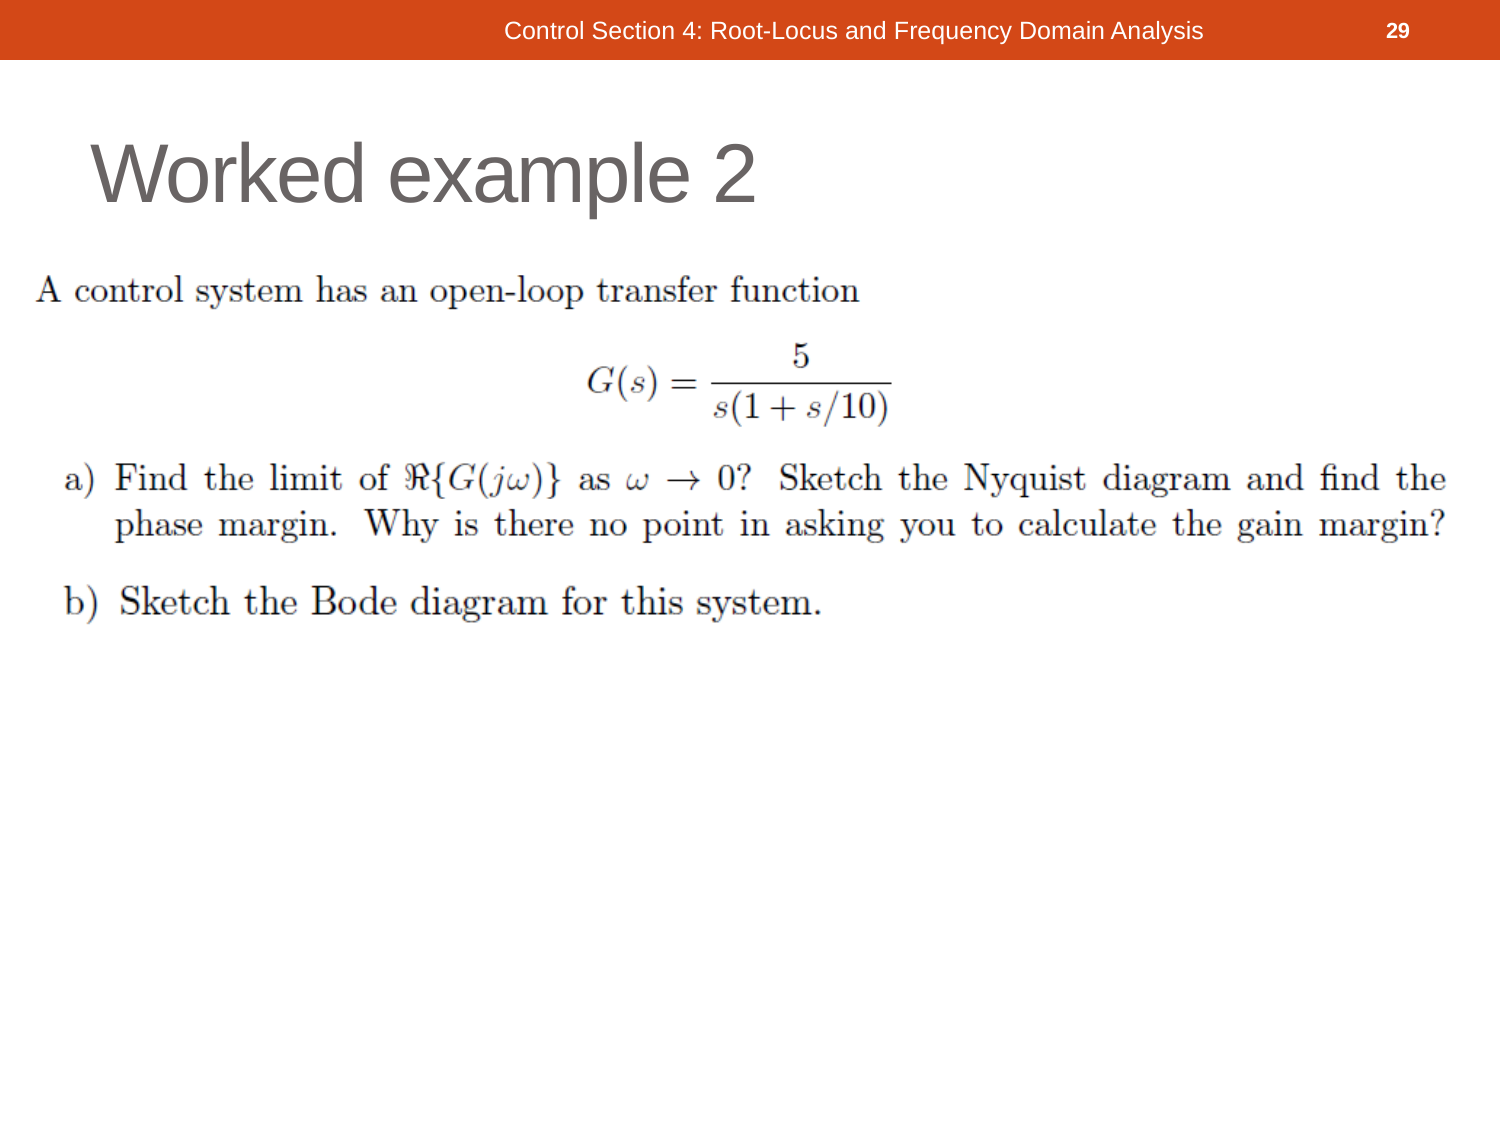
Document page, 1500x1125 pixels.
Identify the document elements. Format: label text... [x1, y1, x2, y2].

footer Control Section 4: Root-Locus and Frequency Domain Analysis [346, 3, 1297, 57]
title Worked example 2 [75, 87, 1425, 246]
picture [26, 249, 1500, 637]
slide_number 29 [1297, 3, 1425, 57]
